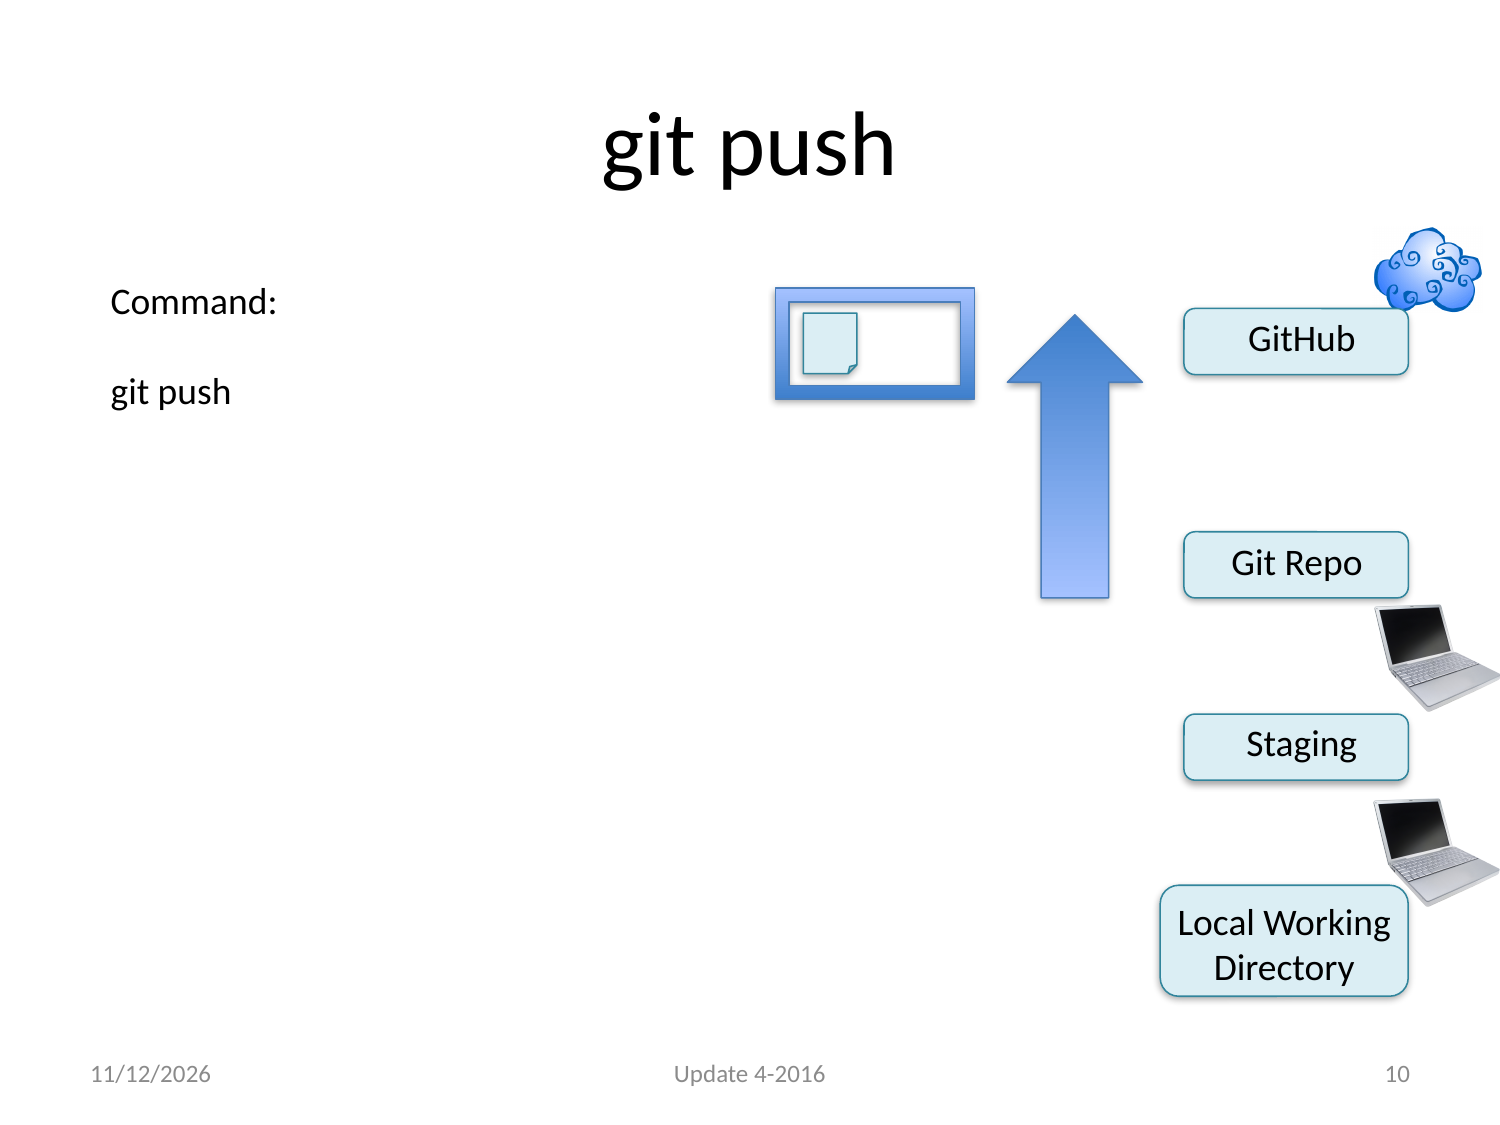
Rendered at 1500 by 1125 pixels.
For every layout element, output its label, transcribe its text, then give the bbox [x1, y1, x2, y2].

picture [1372, 226, 1484, 313]
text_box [775, 287, 975, 400]
slide_number 10 [1074, 1042, 1425, 1103]
picture [1371, 796, 1500, 909]
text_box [1183, 711, 1409, 781]
title git push [75, 45, 1425, 233]
footer Update 4-2016 [512, 1042, 988, 1103]
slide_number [75, 1042, 425, 1103]
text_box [1183, 530, 1409, 599]
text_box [1183, 306, 1409, 375]
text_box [1159, 884, 1409, 997]
text_box [1006, 314, 1144, 599]
text_box Command: git push [95, 270, 915, 420]
picture [1372, 602, 1500, 715]
